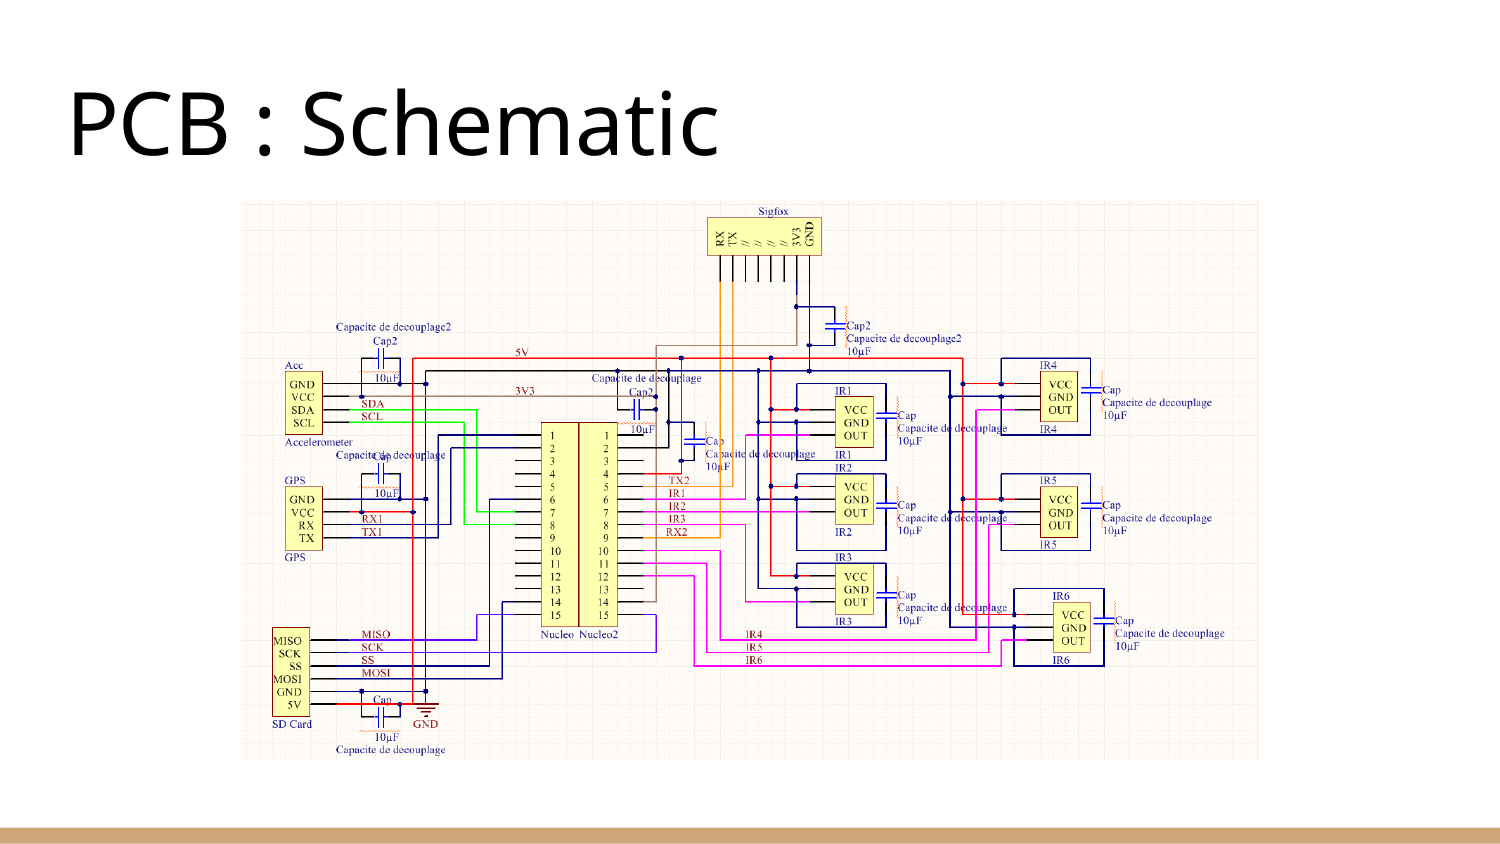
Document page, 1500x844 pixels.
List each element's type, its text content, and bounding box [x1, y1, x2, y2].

picture [240, 200, 1260, 761]
title PCB : Schematic [51, 51, 1449, 189]
